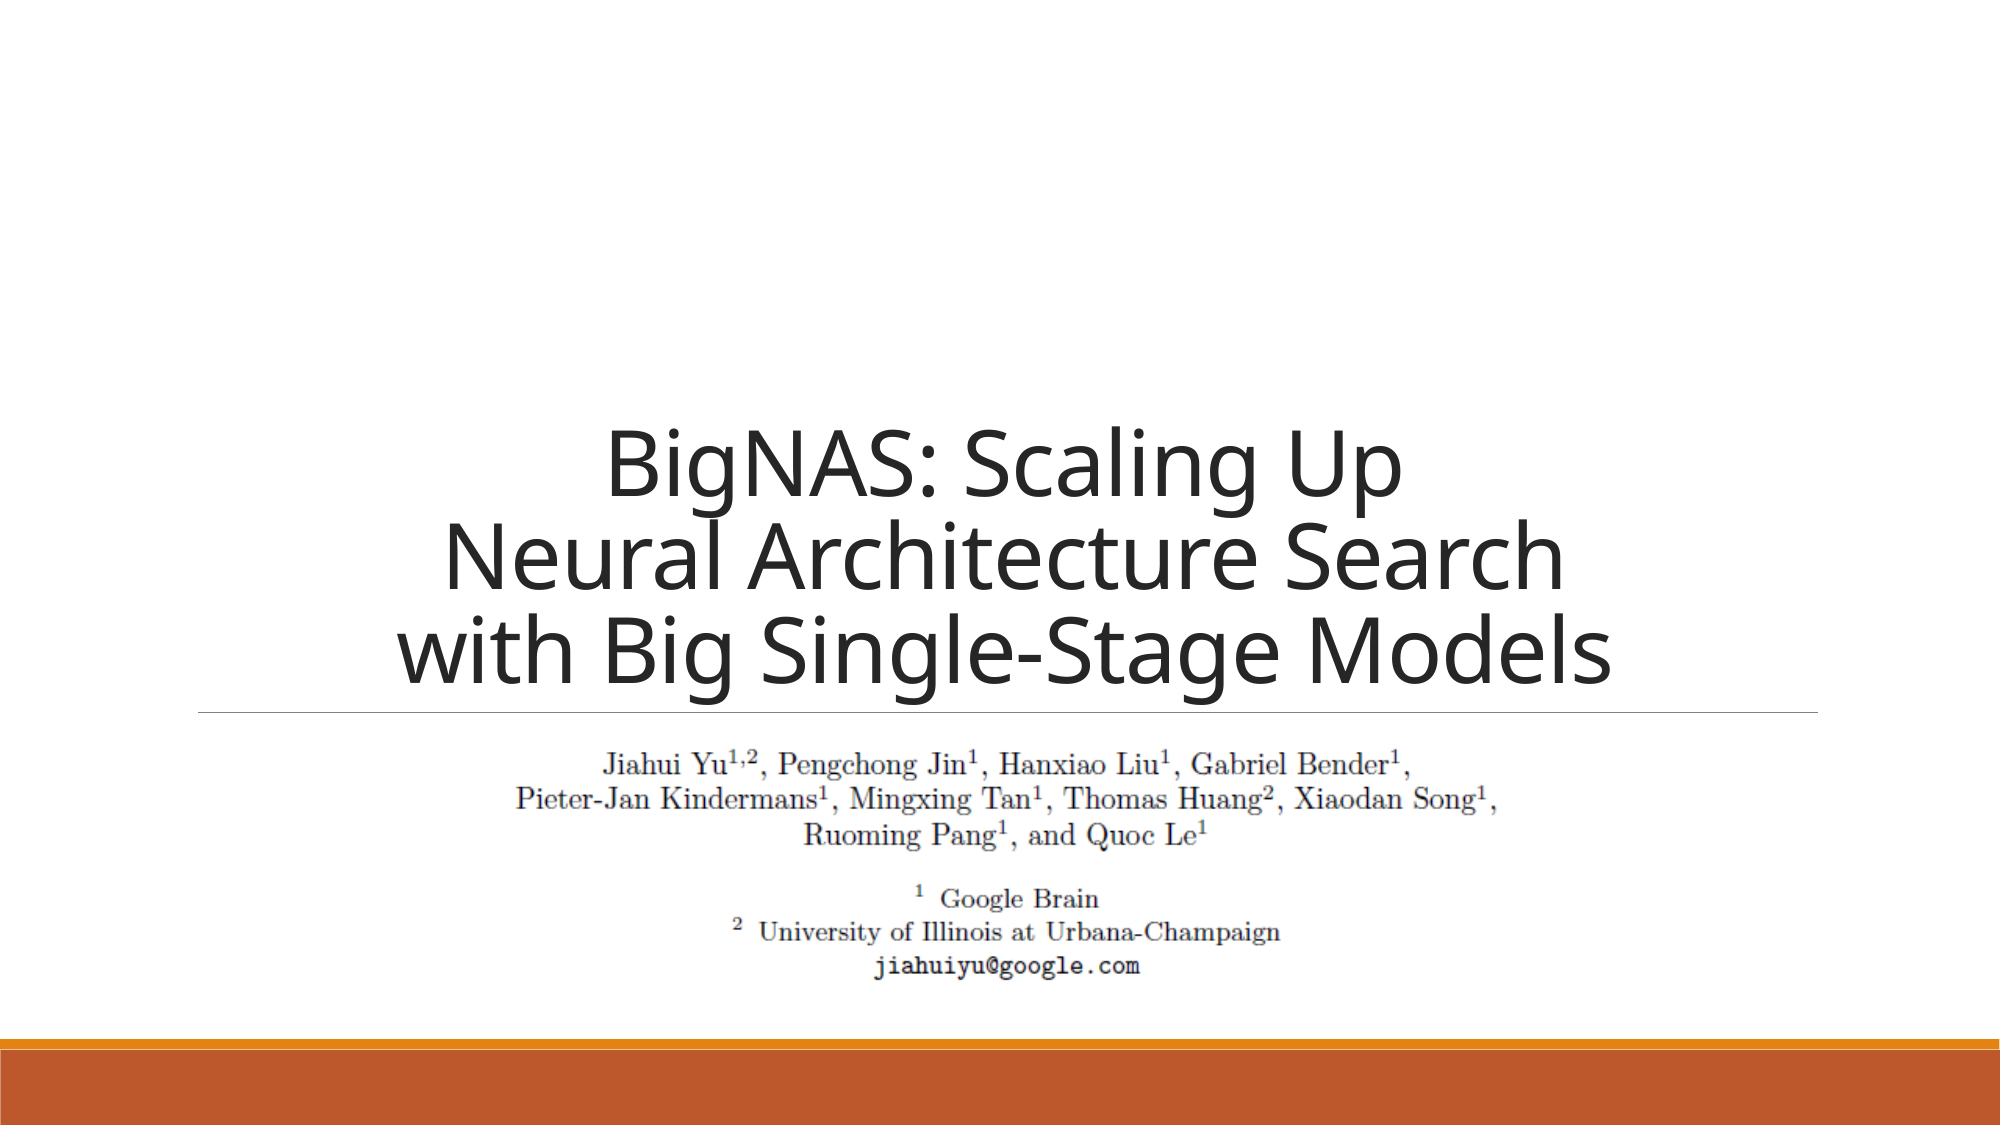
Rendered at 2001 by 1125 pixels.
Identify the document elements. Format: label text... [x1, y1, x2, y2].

title BigNAS: Scaling Up Neural Architecture Search with Big Single-Stage Models [180, 124, 1830, 710]
picture [495, 739, 1514, 988]
